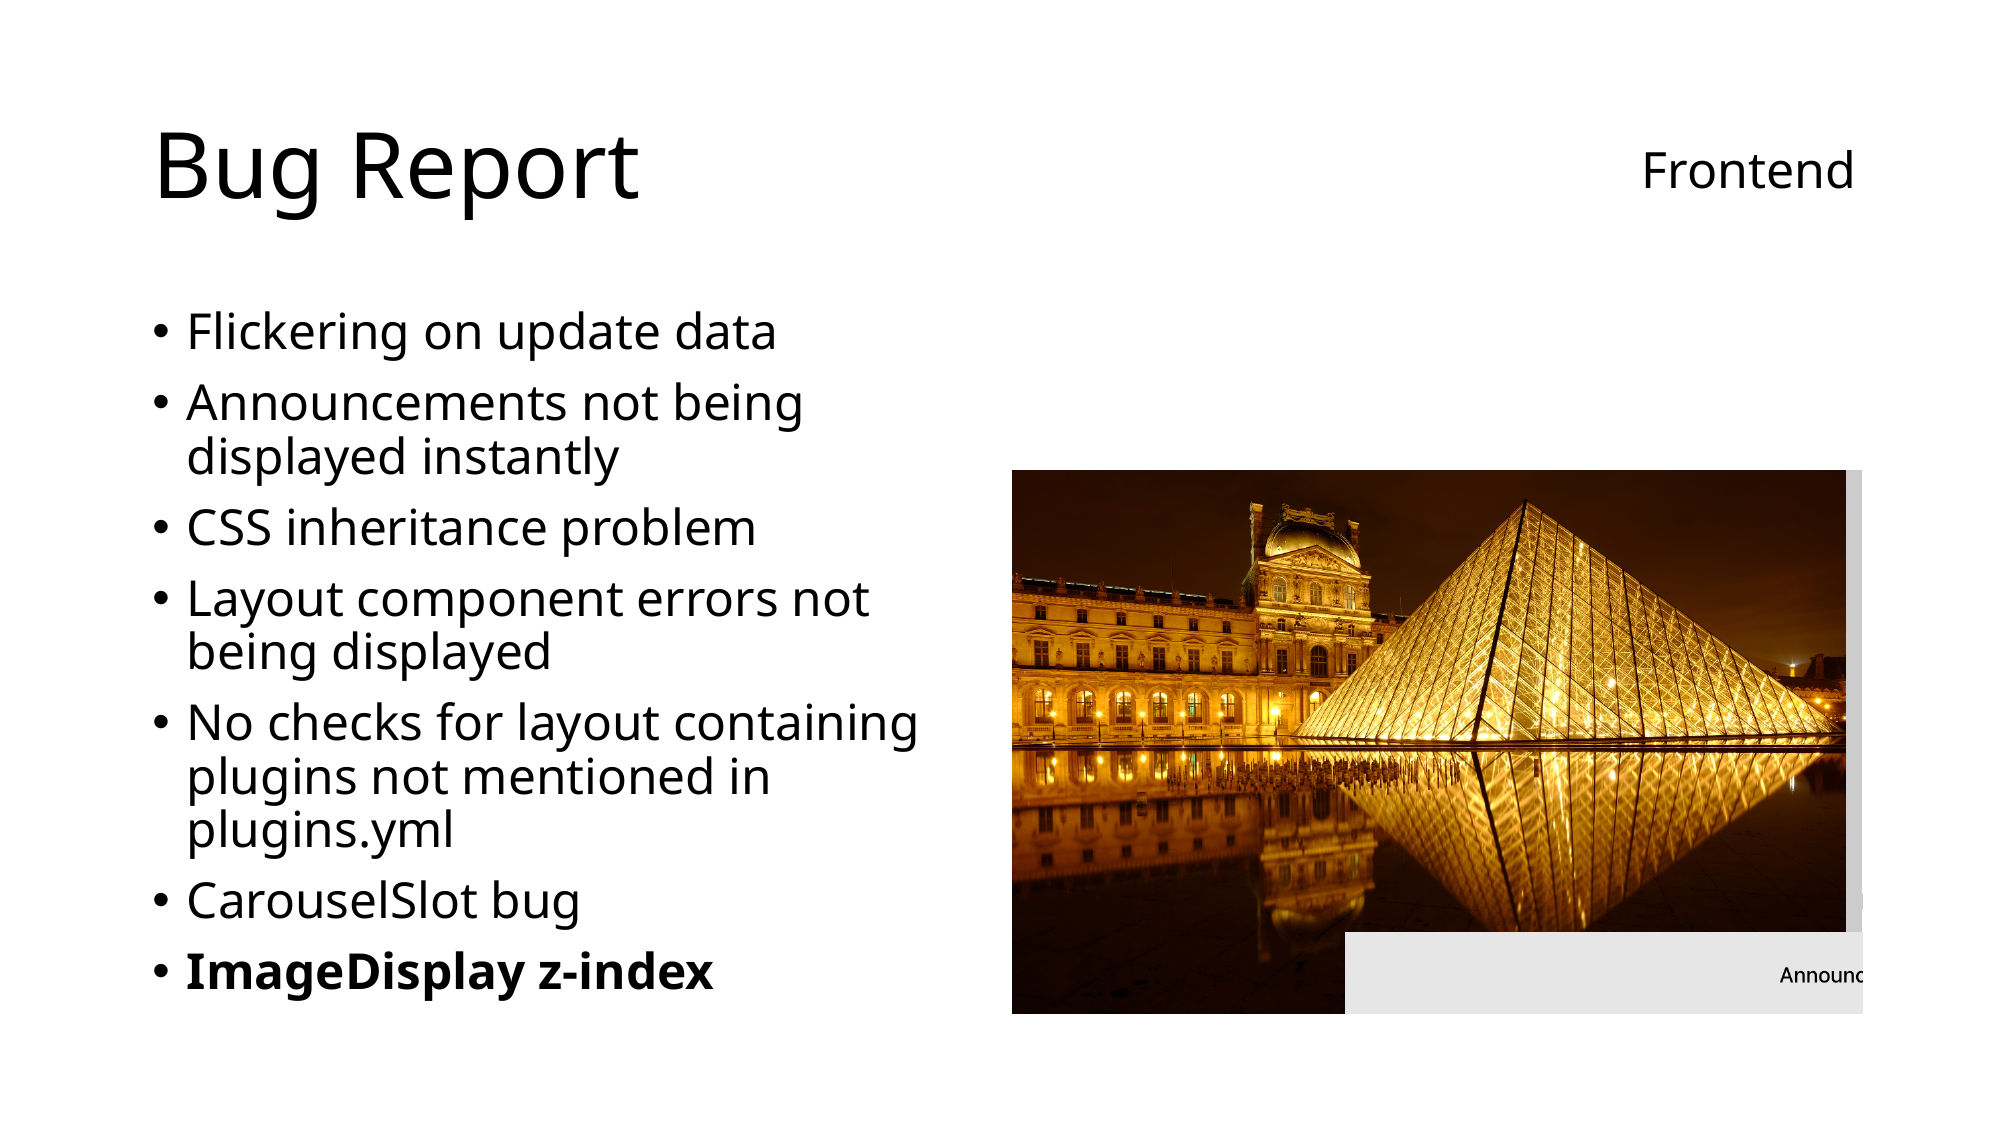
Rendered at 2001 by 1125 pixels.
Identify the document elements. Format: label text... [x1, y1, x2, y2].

title Bug Report [137, 59, 1863, 278]
text_box Frontend [1626, 130, 1872, 206]
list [1012, 470, 1863, 1014]
list Flickering on update data Announcements not being displayed instantly CSS inheritance problem Layout component errors not being displayed No checks for layout containing plugins not mentioned in plugins.yml CarouselSlot bug ImageDisplay z-index [137, 299, 988, 1014]
